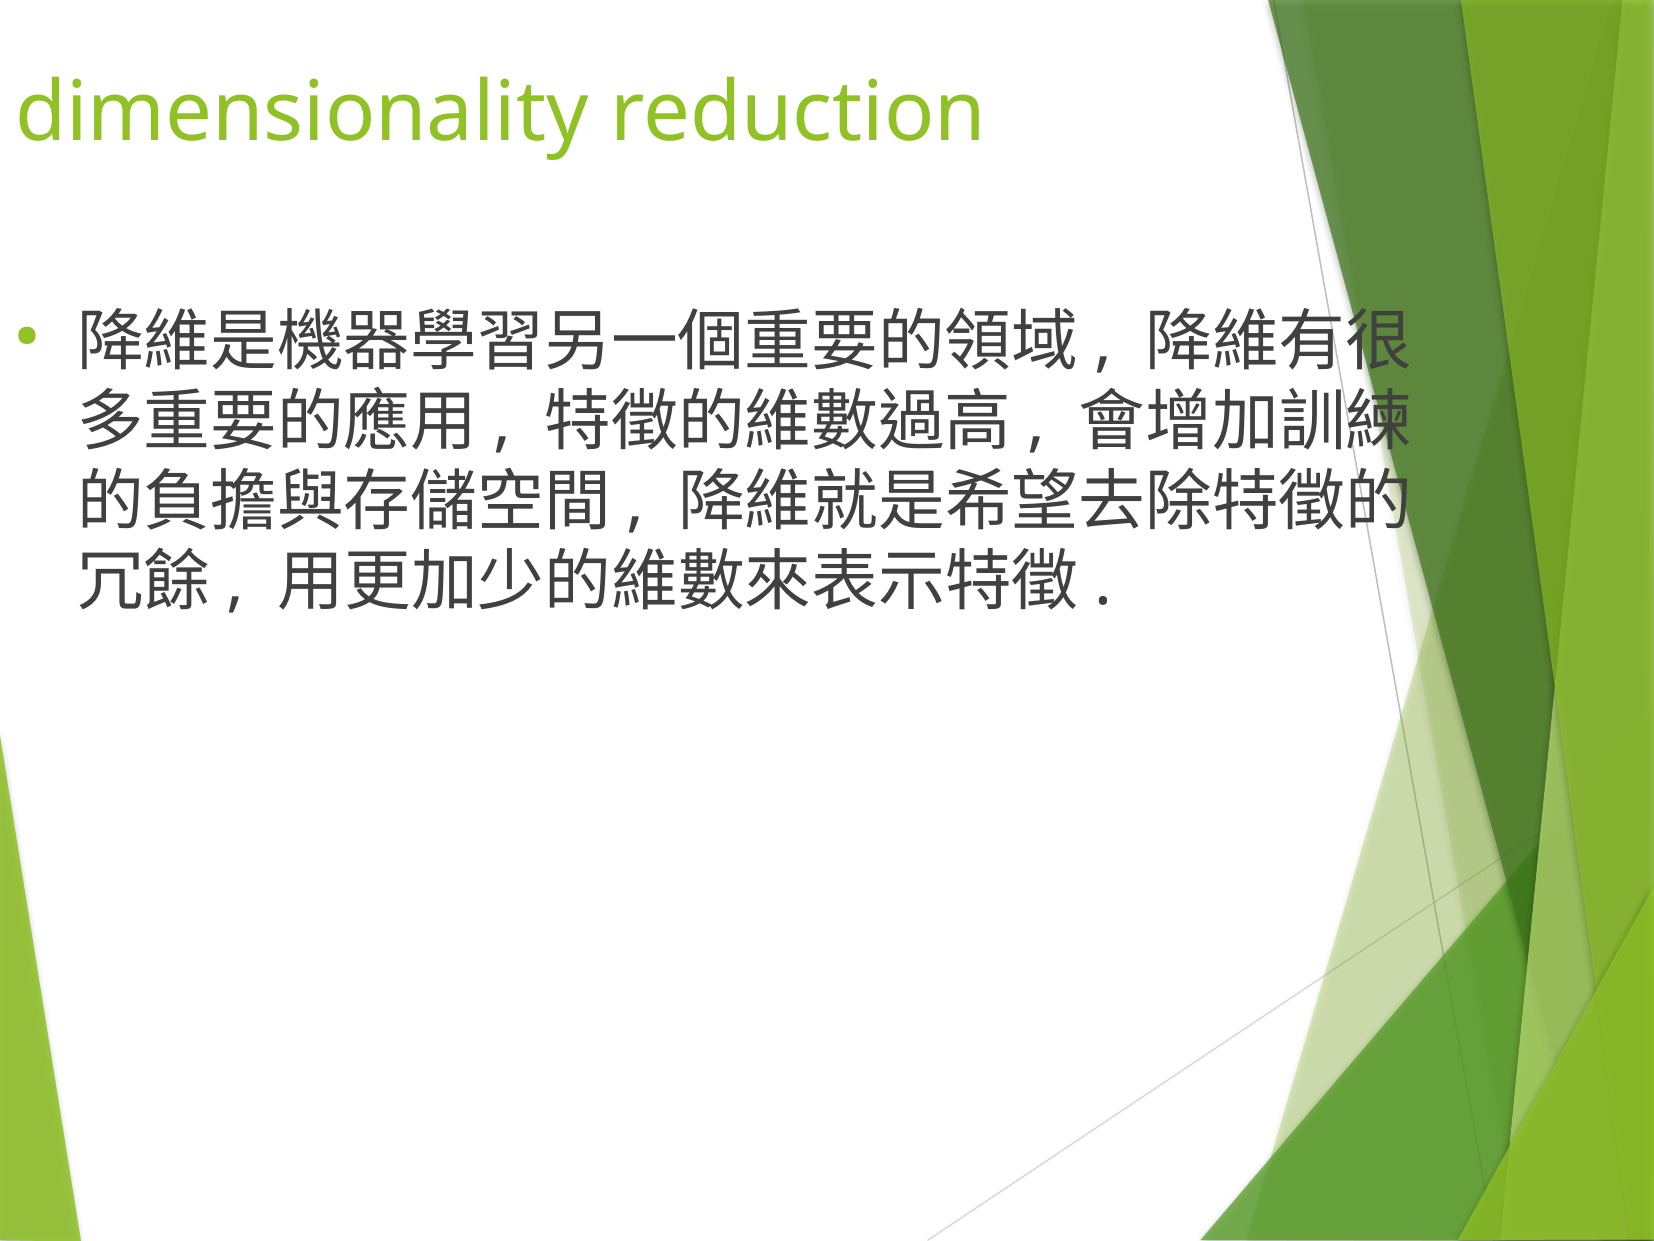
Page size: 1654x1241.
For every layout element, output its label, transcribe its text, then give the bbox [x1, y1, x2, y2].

title dimensionality reduction [0, 49, 1489, 257]
list 降維是機器學習另一個重要的領域, 降維有很多重要的應用, 特徵的維數過高, 會增加訓練的負擔與存儲空間, 降維就是希望去除特徵的冗餘, 用更加少的維數來表示特徵. [0, 290, 1489, 1109]
